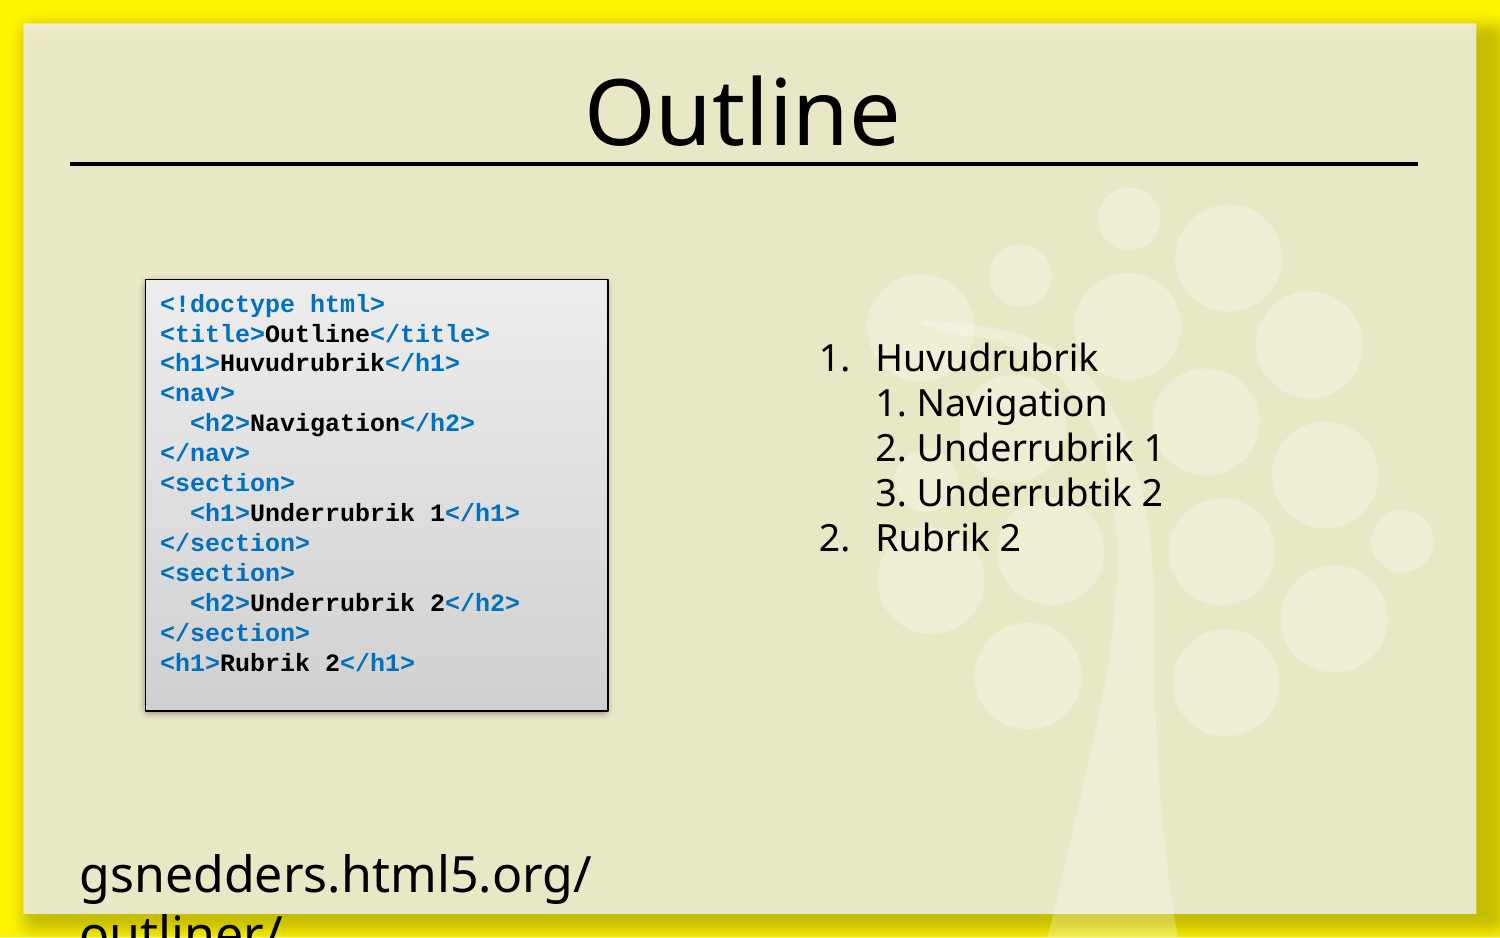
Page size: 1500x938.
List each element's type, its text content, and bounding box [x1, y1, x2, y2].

text_box <!doctype html> <title>Outline</title> <h1>Huvudrubrik</h1> <nav> <h2>Navigation</h2> </nav> <section> <h1>Underrubrik 1</h1> </section> <section> <h2>Underrubrik 2</h2> </section> <h1>Rubrik 2</h1> [145, 279, 609, 712]
text_box Huvudrubrik 1. Navigation 2. Underrubrik 1 3. Underrubtik 2 Rubrik 2 [804, 326, 1181, 567]
title Outline [105, 46, 1381, 174]
subtitle gsnedders.html5.org/outliner/ [64, 834, 793, 924]
